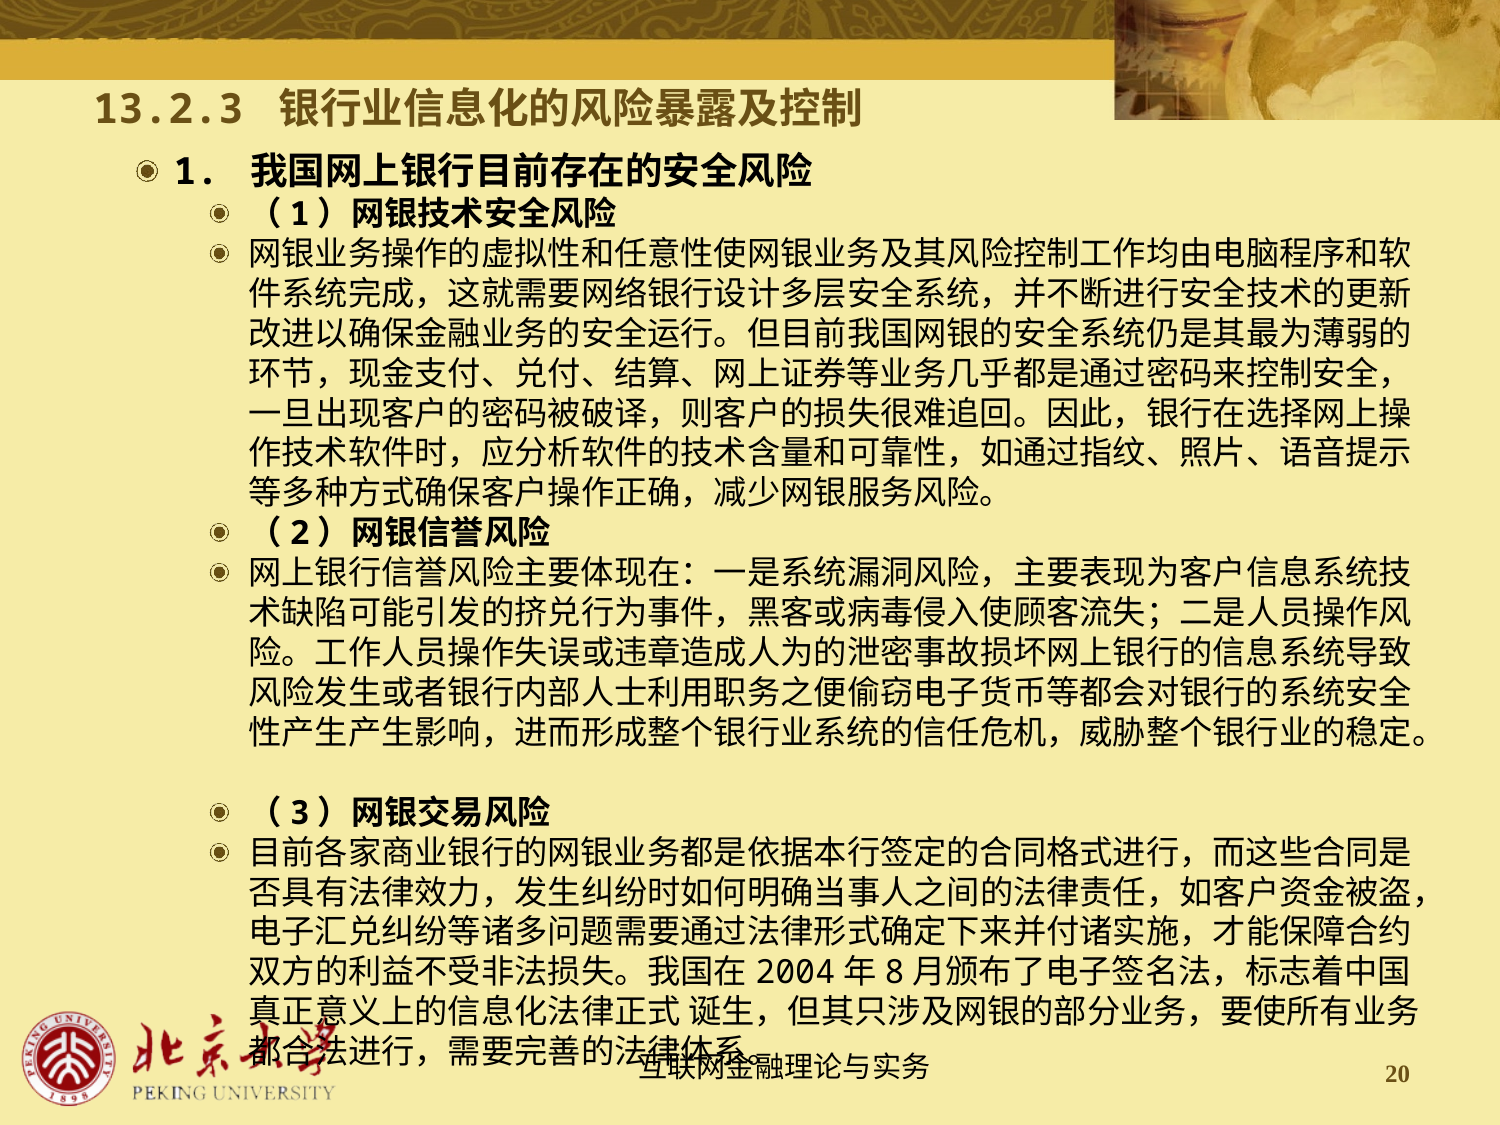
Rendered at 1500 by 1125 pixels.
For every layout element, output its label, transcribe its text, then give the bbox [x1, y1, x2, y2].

picture [201, 513, 237, 549]
title 13.2.3 银行业信息化的风险暴露及控制 [78, 78, 1425, 197]
picture [201, 793, 237, 829]
text_box 1. 我国网上银行目前存在的安全风险 （1）网银技术安全风险 网银业务操作的虚拟性和任意性使网银业务及其风险控制工作均由电脑程序和软件系统完成，这就需要网络银行设计多层安全系统，并不断进行安全技术的更新改进以确保金融业务的安全运行。但目前我国网银的安全系统仍是其最为薄弱的环节，现金支付、兑付、结算、网上证券等业务几乎都是通过密码来控制安全，一旦出现客户的密码被破译，则客户的损失很难追回。因此，银行在选择网上操作技术软件时，应分析软件的技术含量和可靠性，如通过指纹、照片、语音提示等多种方式确保客户操作正确，减少网银服务风险。 （2）网银信誉风险 网上银行信誉风险主要体现在：一是系统漏洞风险，主要表现为客户信息系统技术缺陷可能引发的挤兑行为事件，黑客或病毒侵入使顾客流失；二是人员操作风险。工作人员操作失误或违章造成人为的泄密事故损坏网上银行的信息系统导致风险发生或者银行内部人士利用职务之便偷窃电子货币等都会对银行的系统安全性产生产生影响，进而形成整个银行业系统的信任危机，威胁整个银行业的稳定。 （3）网银交易风险 目前各家商业银行的网银业务都是依据本行签定的合同格式进行，而这些合同是否具有法律效力，发生纠纷时如何明确当事人之间的法律责任，如客户资金被盗，电子汇兑纠纷等诸多问题需要通过法律形式确定下来并付诸实施，才能保障合约双方的利益不受非法损失。我国在2004年8月颁布了电子签名法，标志着中国真正意义上的信息化法律正式 诞生，但其只涉及网银的部分业务，要使所有业务都合法进行，需要完善的法律体系。 [112, 139, 1447, 1078]
picture [201, 833, 237, 869]
picture [201, 553, 237, 589]
picture [201, 234, 237, 270]
picture [201, 194, 237, 230]
picture [126, 149, 167, 190]
picture [0, 0, 1500, 120]
slide_number 20 [1074, 1078, 1425, 1103]
picture [19, 984, 339, 1109]
